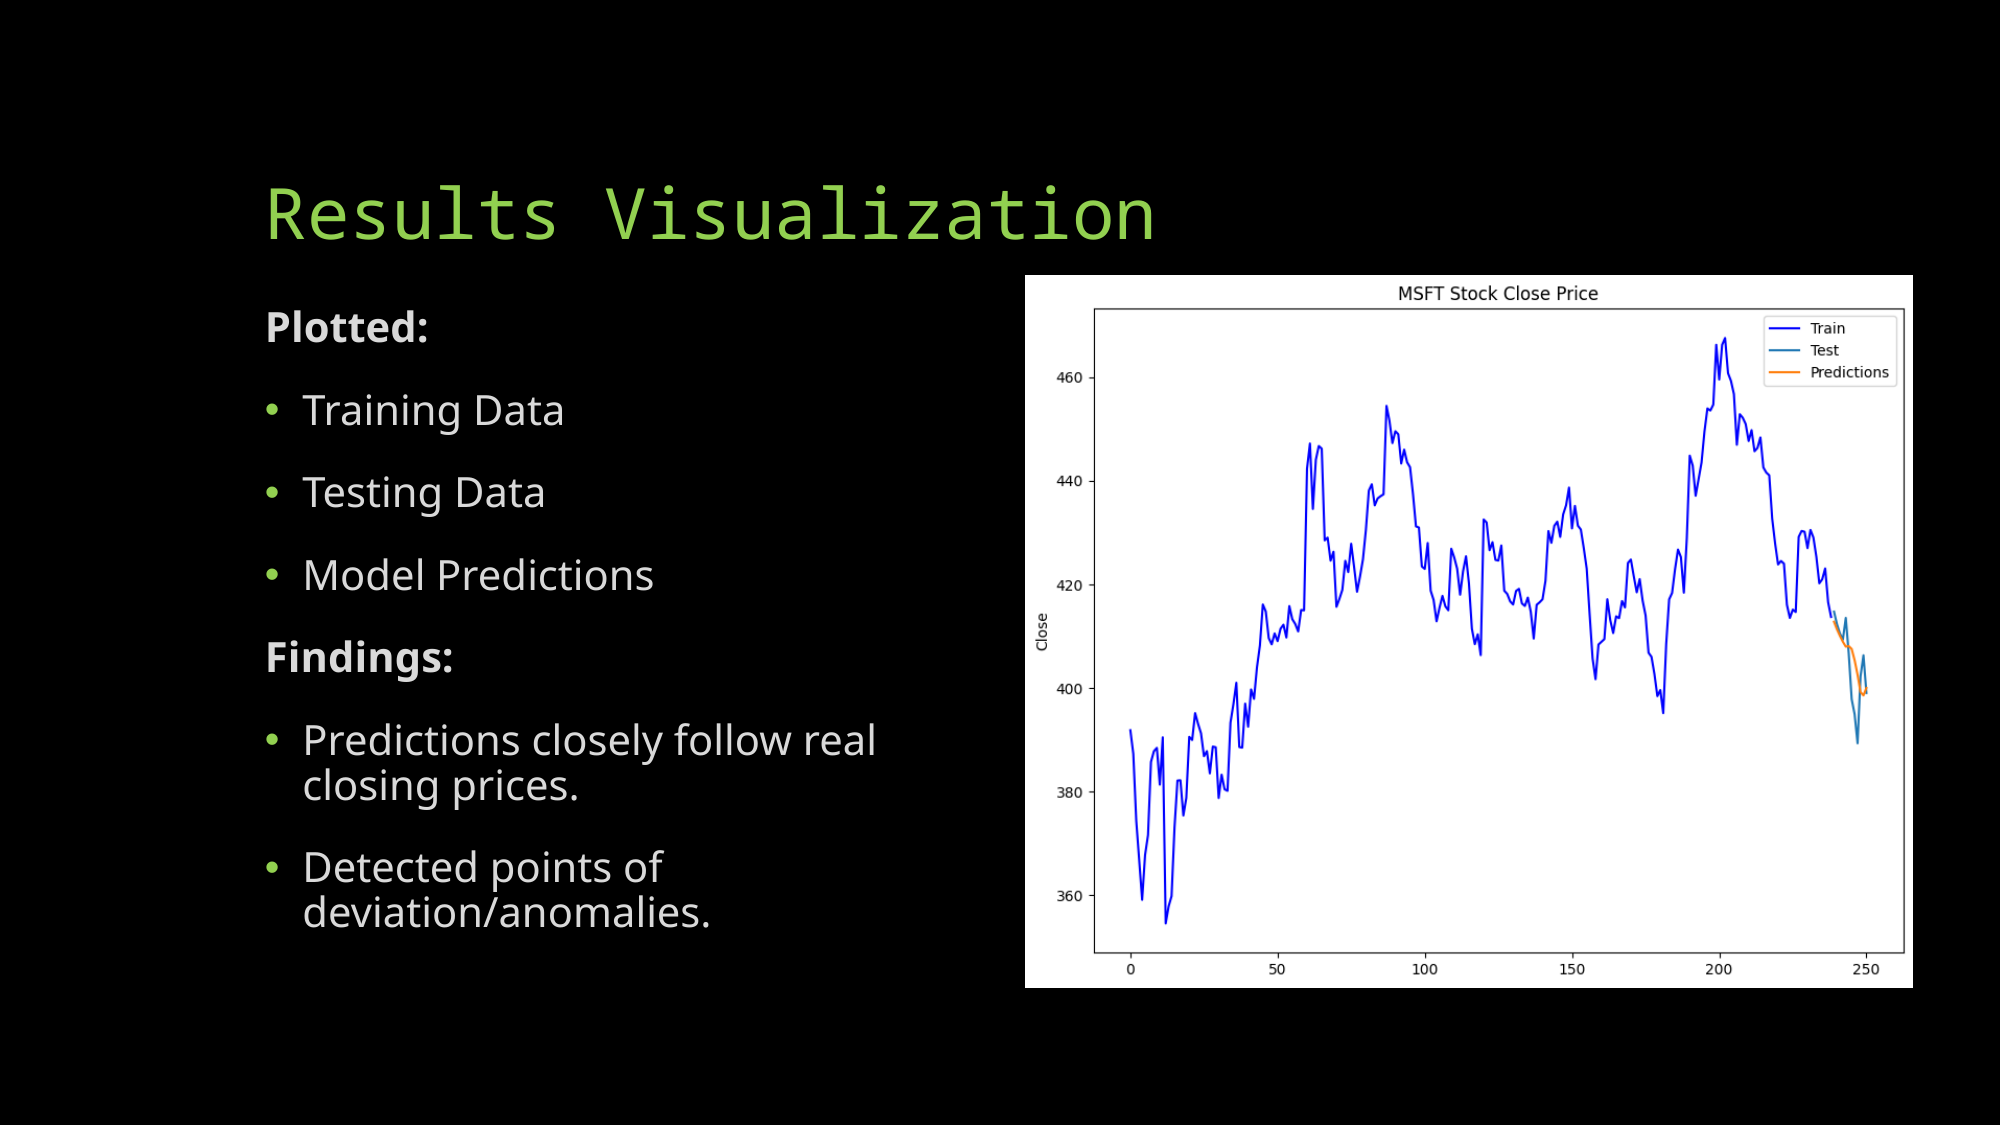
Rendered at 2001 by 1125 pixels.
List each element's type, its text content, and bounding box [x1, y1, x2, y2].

list Plotted: Training Data Testing Data Model Predictions Findings: Predictions closely follow real closing prices. Detected points of deviation/anomalies. [249, 299, 963, 1000]
title Results Visualization [249, 75, 1750, 263]
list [1024, 275, 1913, 988]
